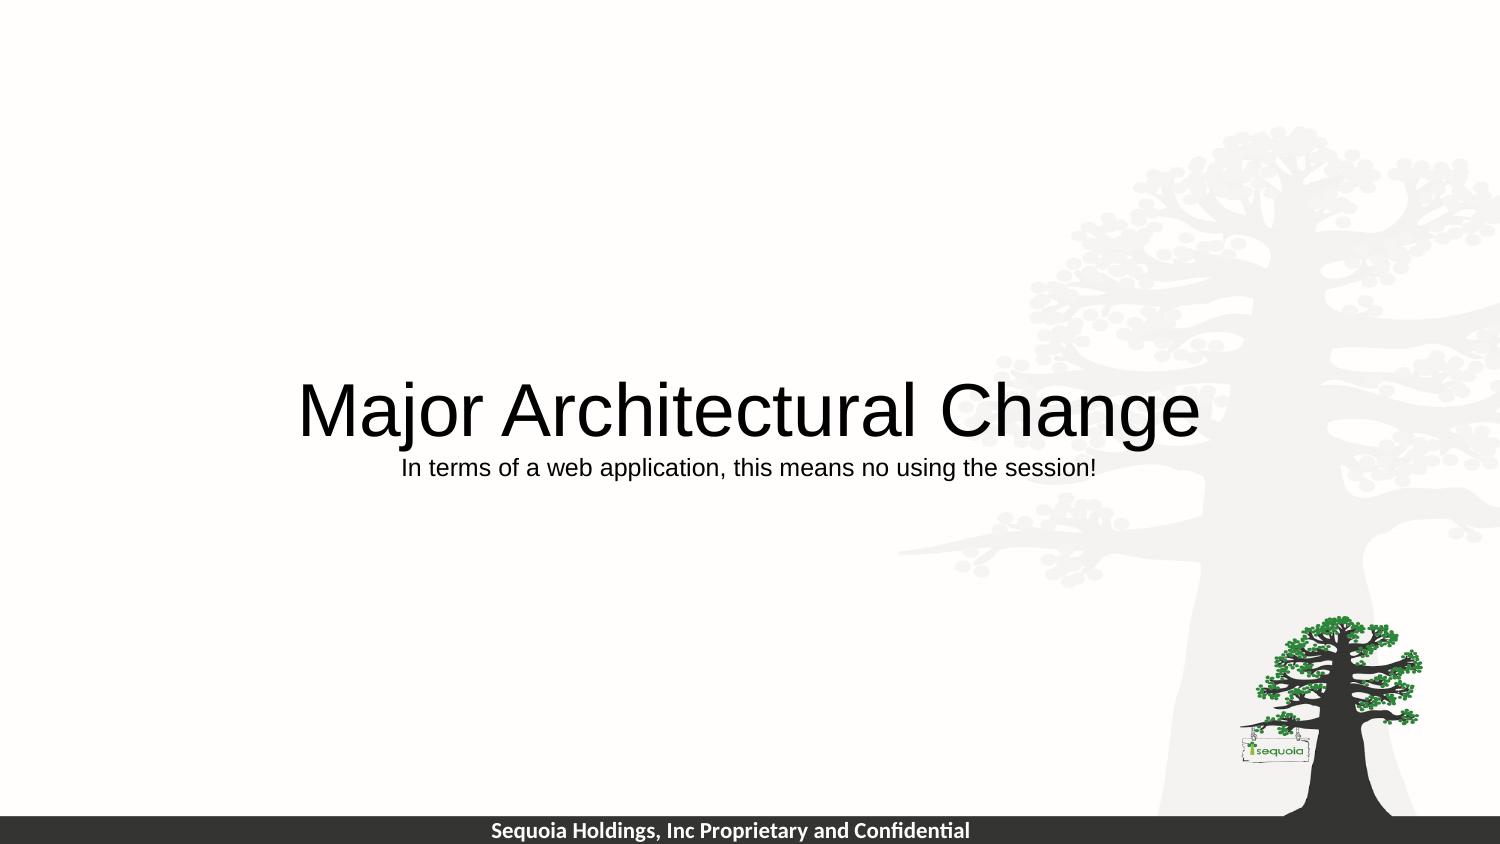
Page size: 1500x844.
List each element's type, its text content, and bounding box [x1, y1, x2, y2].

title Major Architectural Change In terms of a web application, this means no using the session! [51, 352, 1449, 491]
footer Sequoia Holdings, Inc Proprietary and Confidential [375, 814, 1088, 844]
picture [0, 0, 1500, 844]
